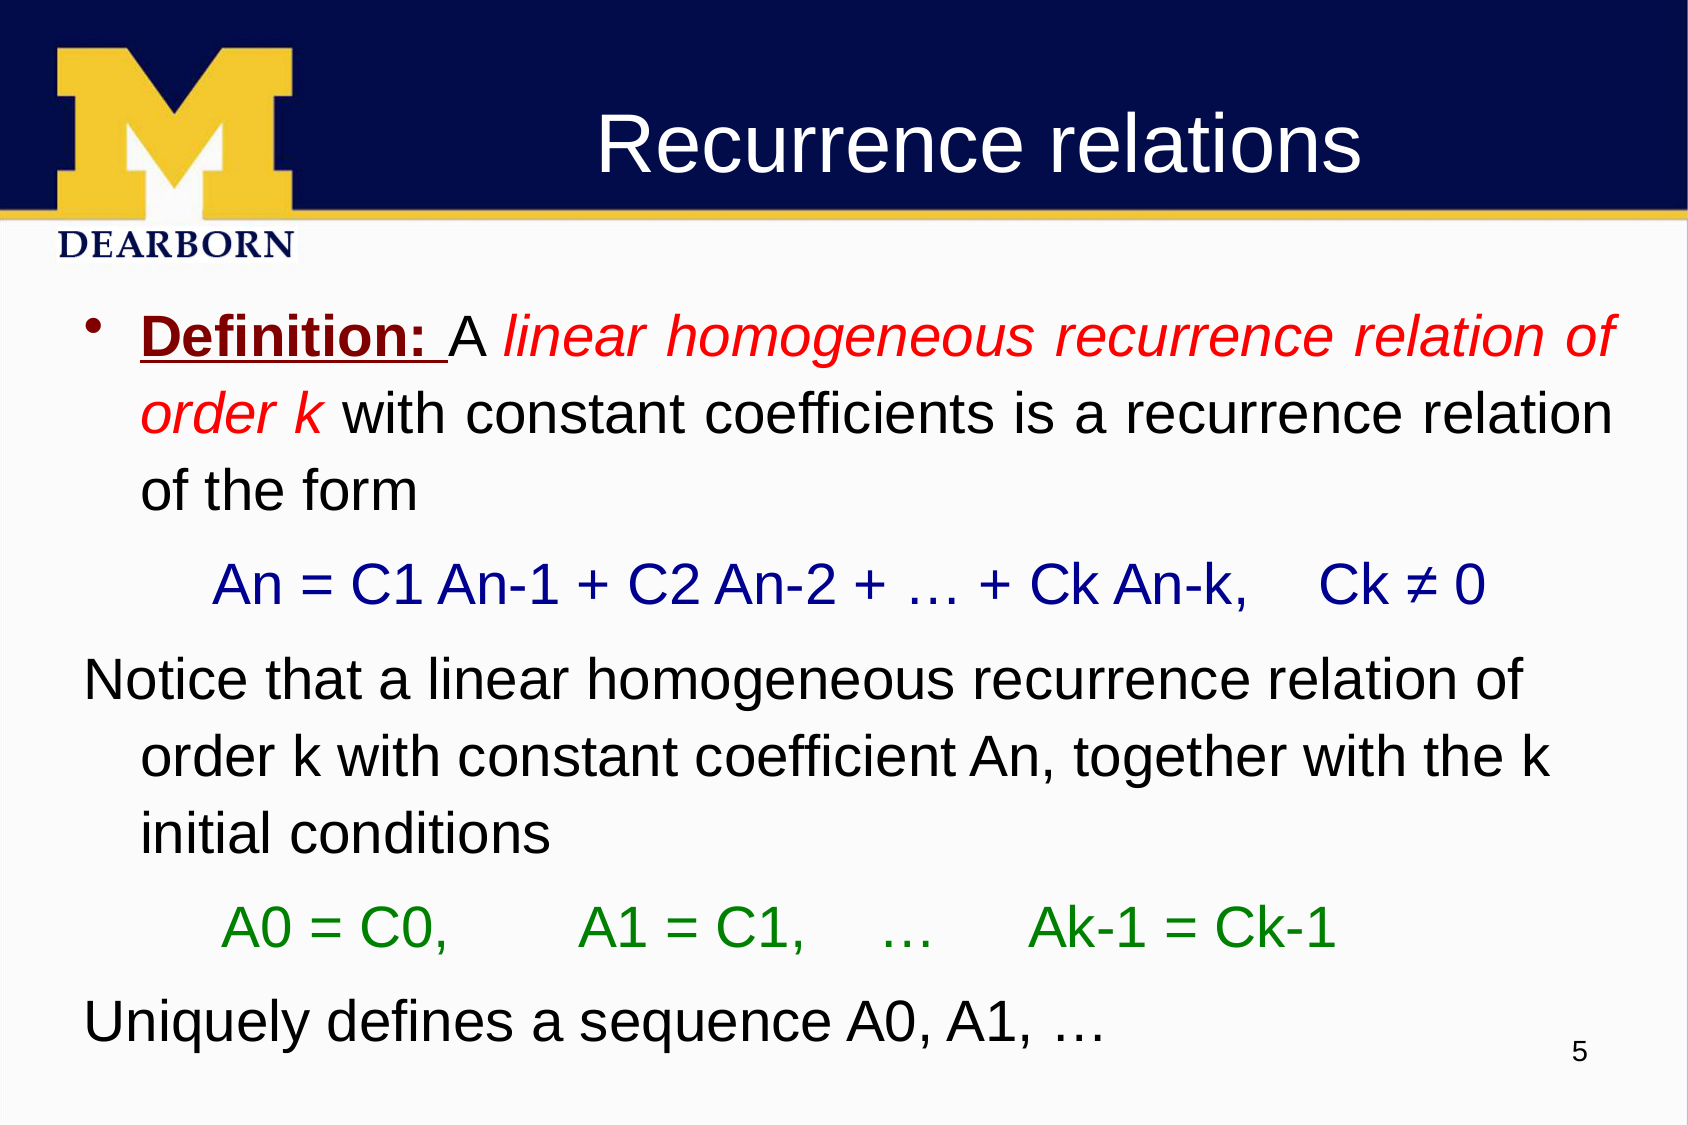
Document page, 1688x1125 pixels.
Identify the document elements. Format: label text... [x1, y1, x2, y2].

picture [0, 0, 1688, 1125]
slide_number 5 [1209, 1024, 1604, 1103]
list Definition: A linear homogeneous recurrence relation of order k with constant coefficients is a recurrence relation of the form An = C1 An-1 + C2 An-2 + … + Ck An-k, Ck ≠ 0 Notice that a linear homogeneous recurrence relation of order k with constant coefficient An, together with the k initial conditions A0 = C0, A1 = C1, … Ak-1 = Ck-1 Uniquely defines a sequence A0, A1, … [68, 283, 1632, 1125]
title Recurrence relations [356, 45, 1604, 233]
